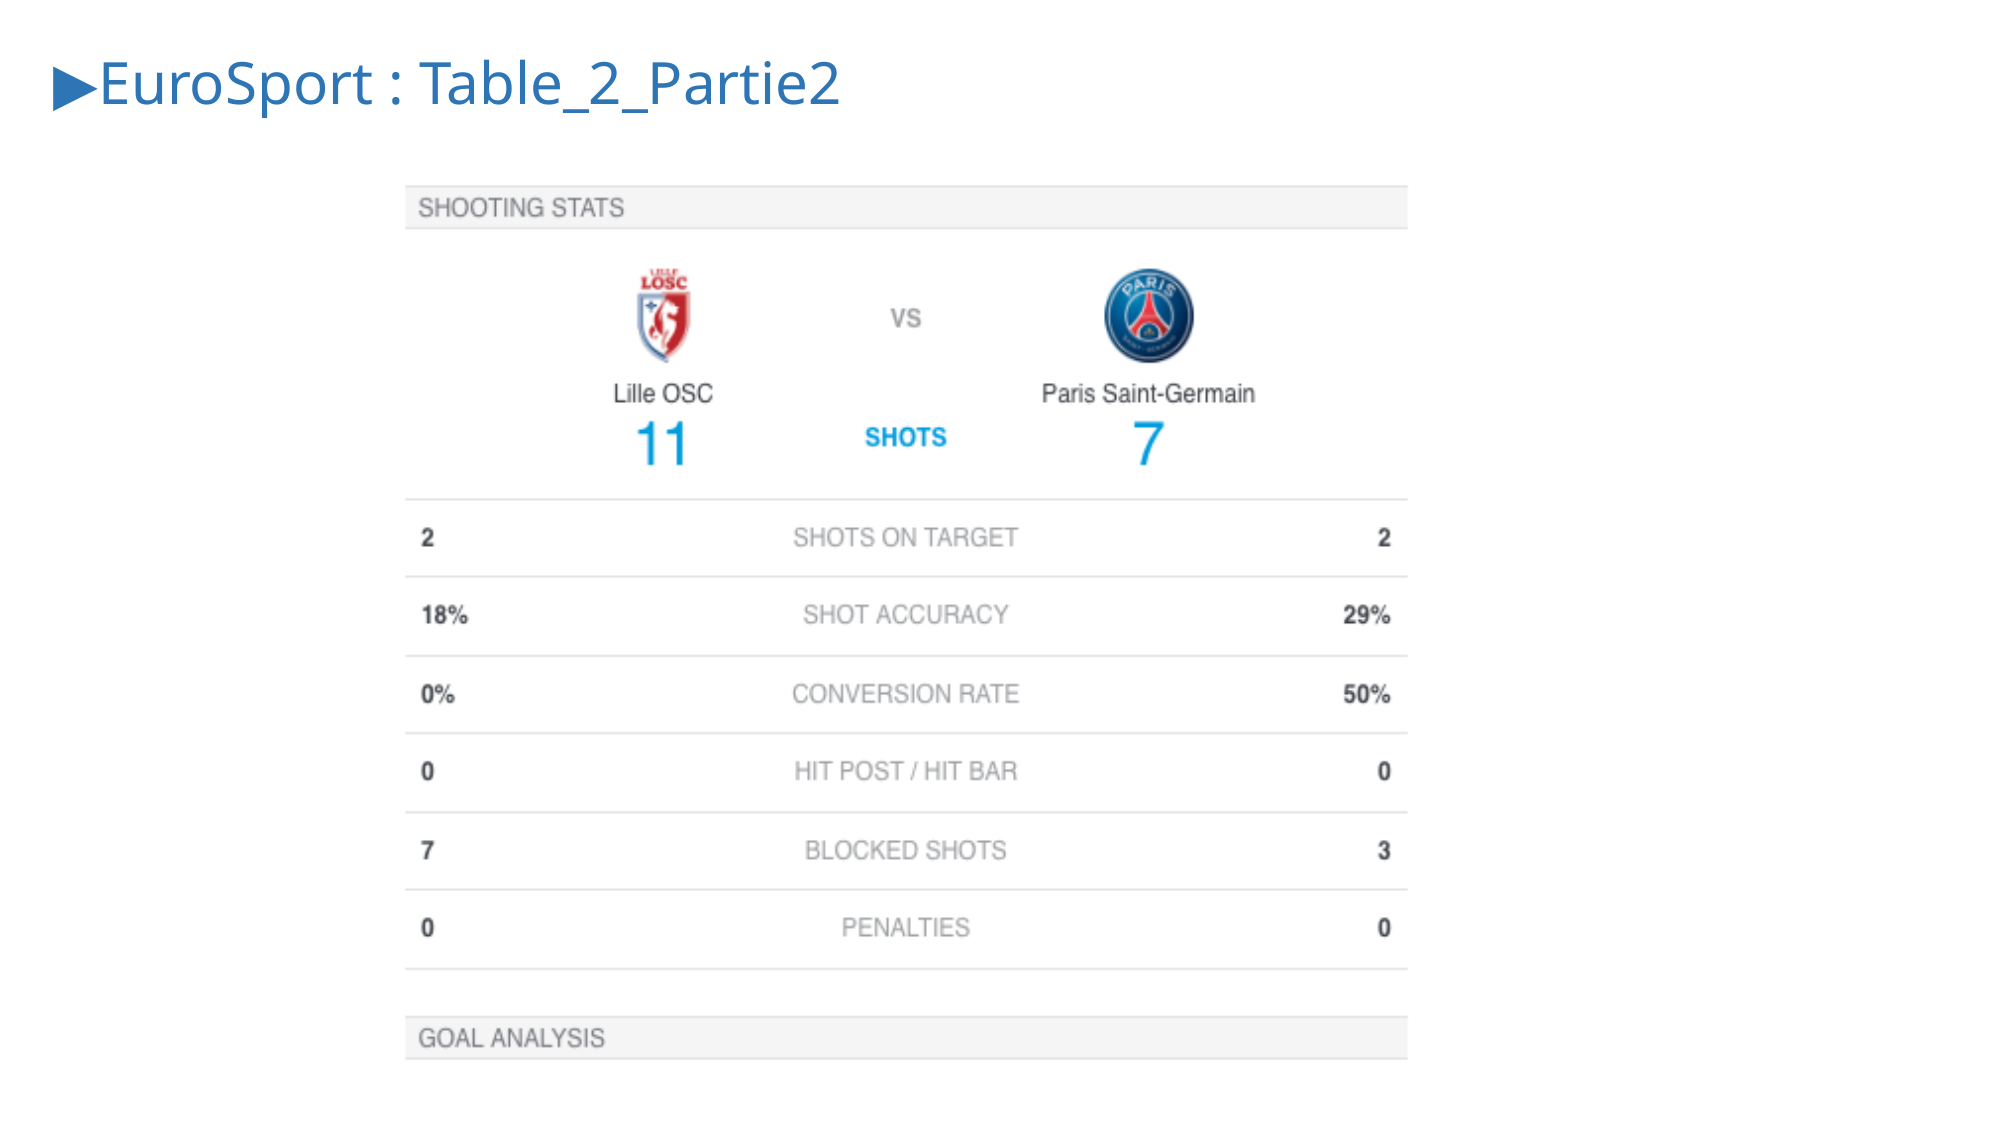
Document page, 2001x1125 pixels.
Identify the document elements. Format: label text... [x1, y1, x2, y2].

text_box ▶EuroSport : Table_2_Partie2 [38, 39, 2000, 124]
picture [386, 163, 1426, 1081]
